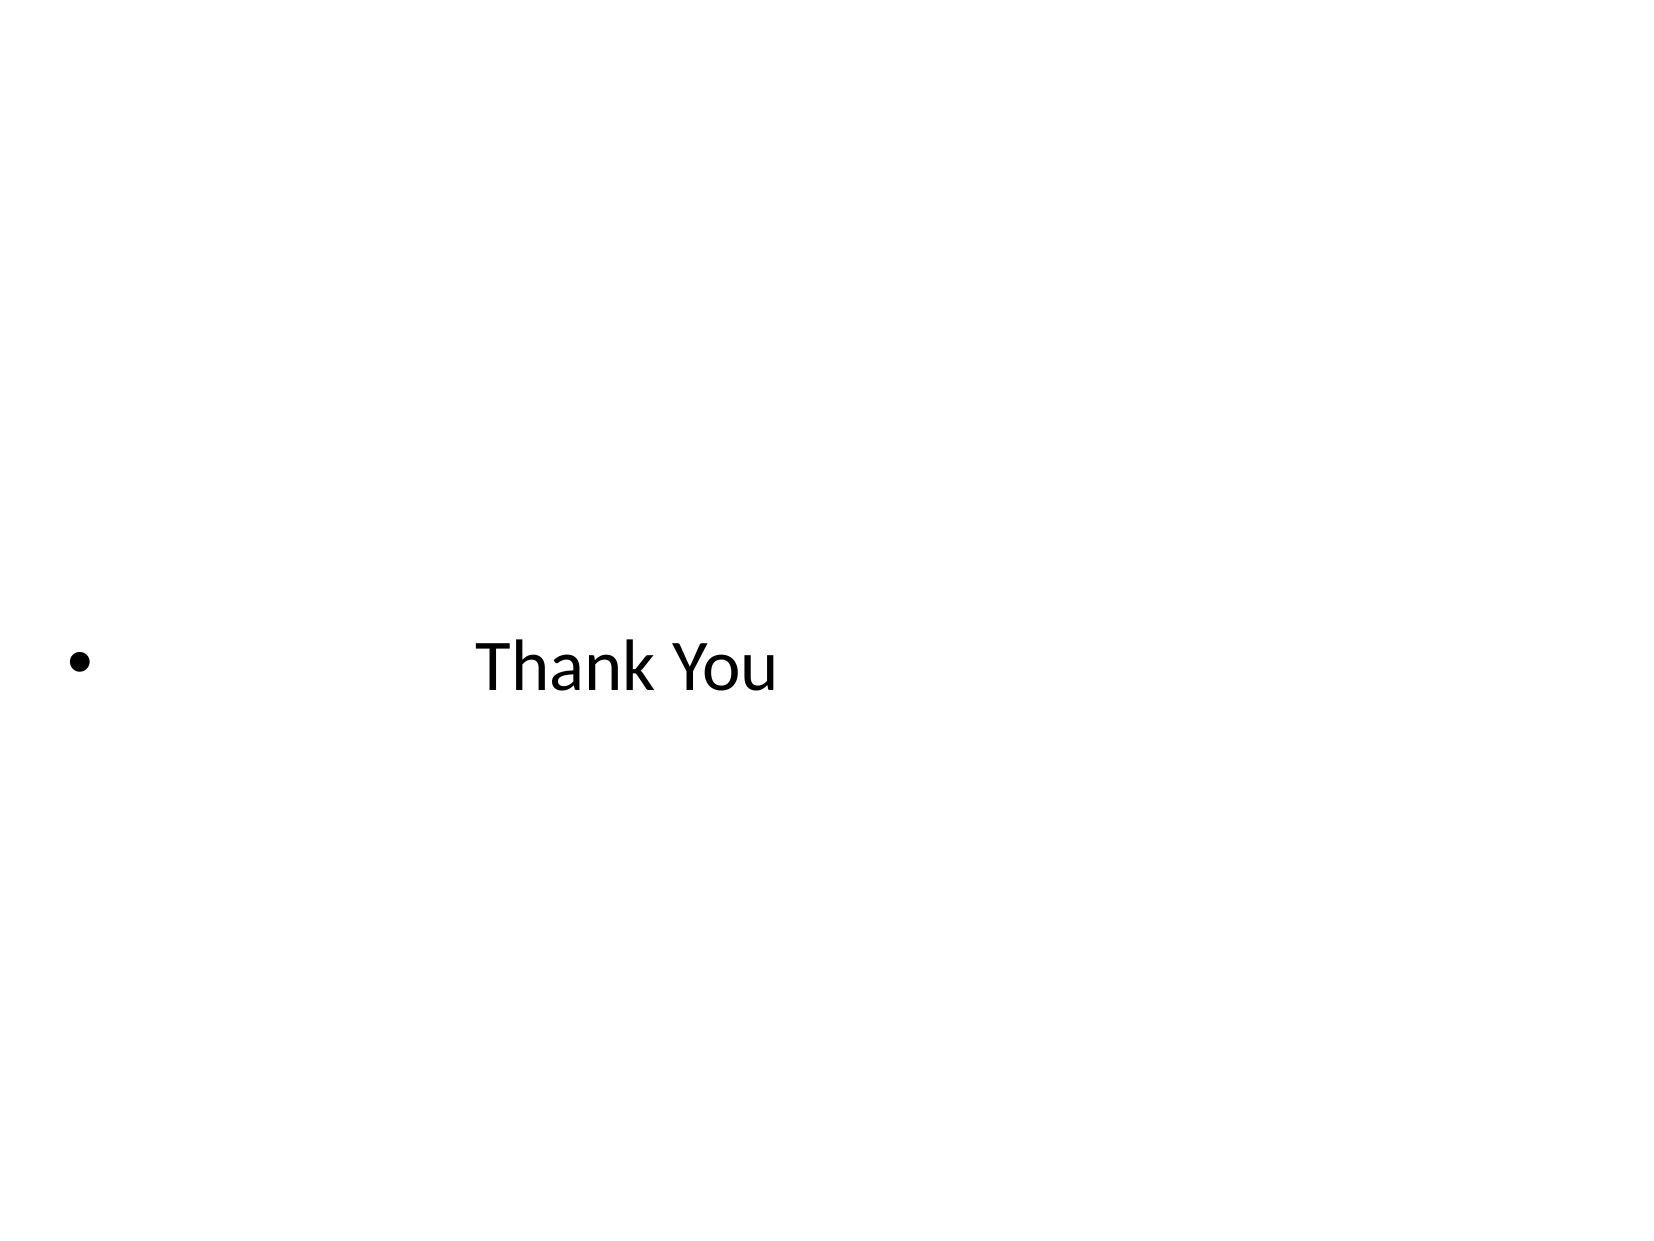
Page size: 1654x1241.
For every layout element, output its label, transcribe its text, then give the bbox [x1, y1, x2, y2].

list Thank You [50, 609, 1587, 758]
